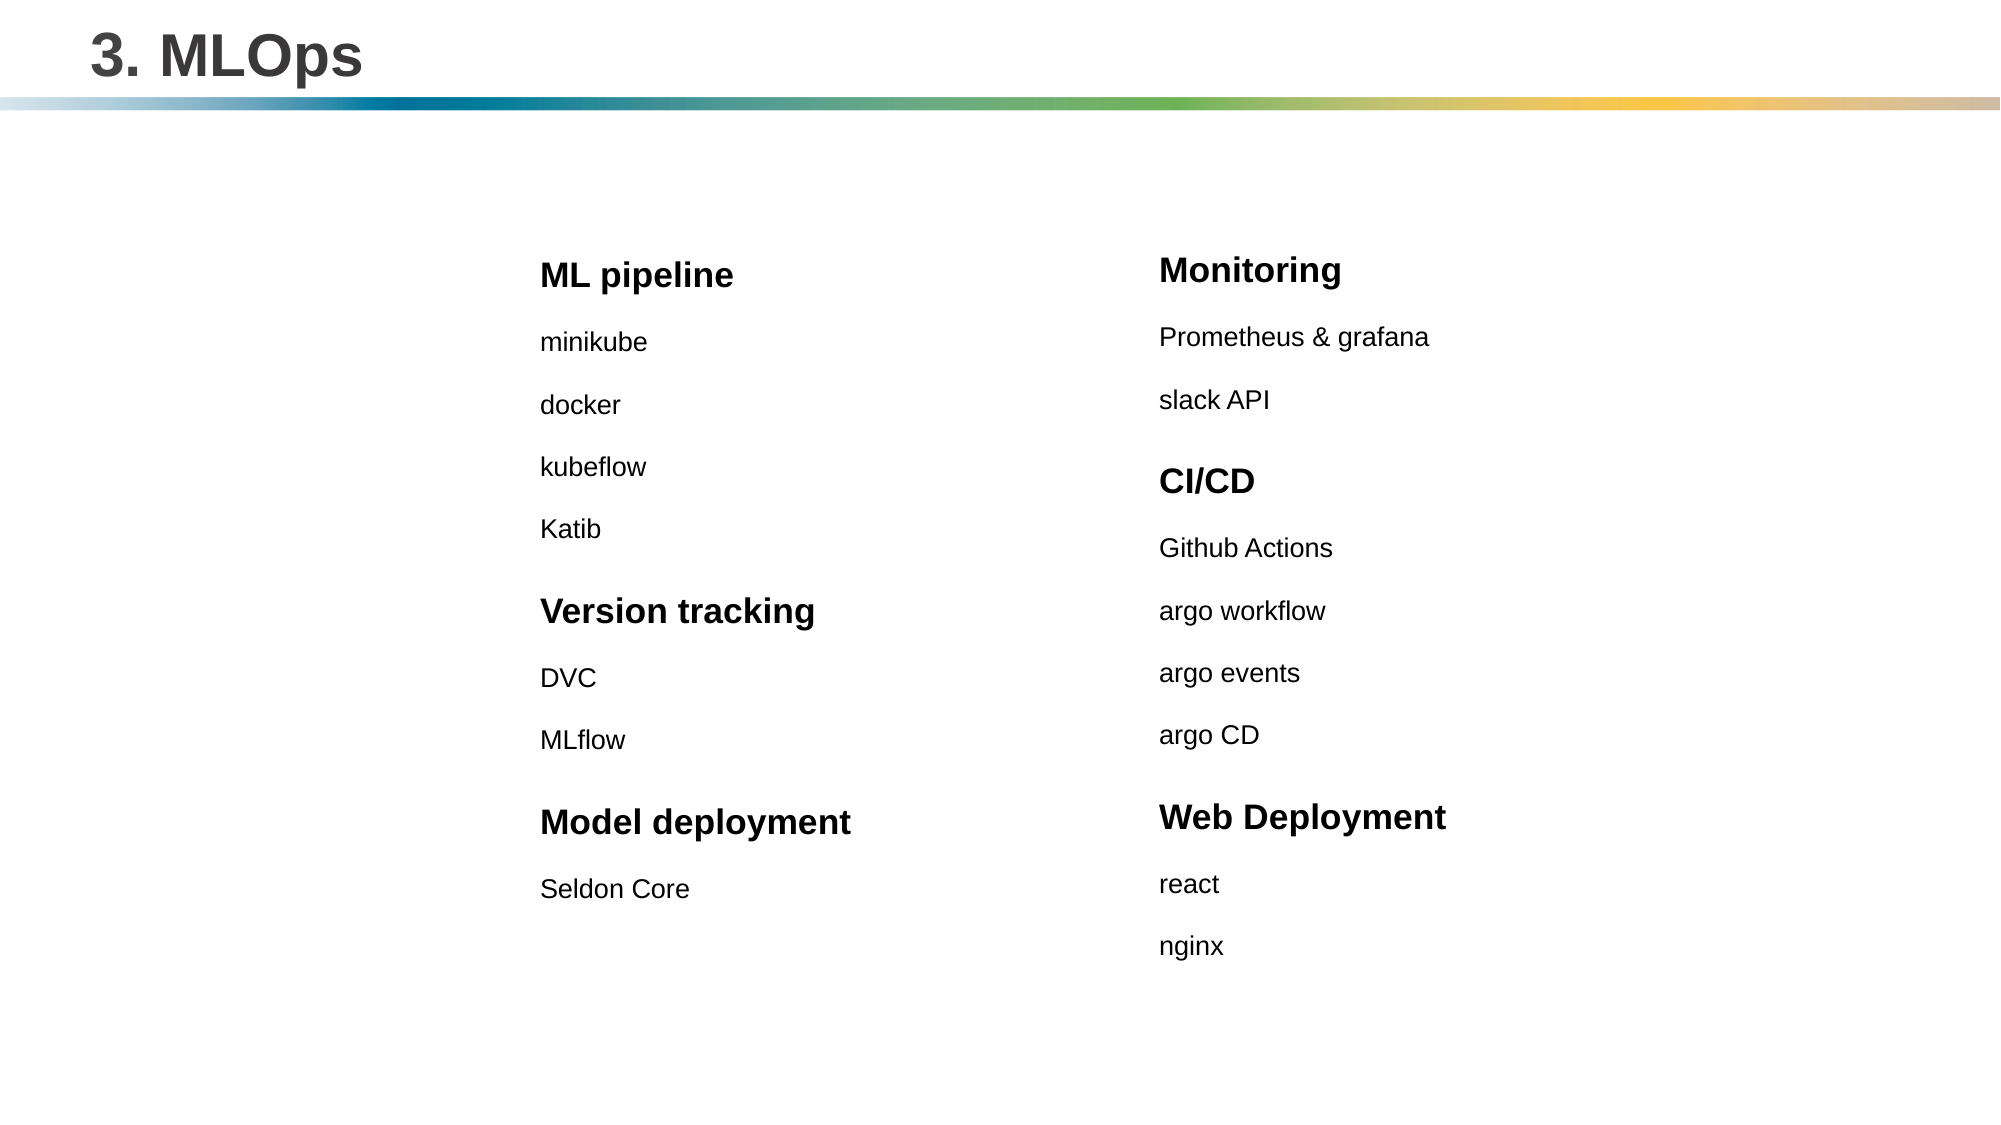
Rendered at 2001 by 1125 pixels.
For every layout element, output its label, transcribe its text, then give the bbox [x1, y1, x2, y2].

text_box Monitoring Prometheus & grafana slack API CI/CD Github Actions argo workflow argo events argo CD Web Deployment react nginx [1144, 226, 1637, 977]
text_box ML pipeline minikube docker kubeflow Katib Version tracking DVC MLflow Model deployment Seldon Core [525, 231, 878, 976]
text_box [0, 0, 2000, 111]
